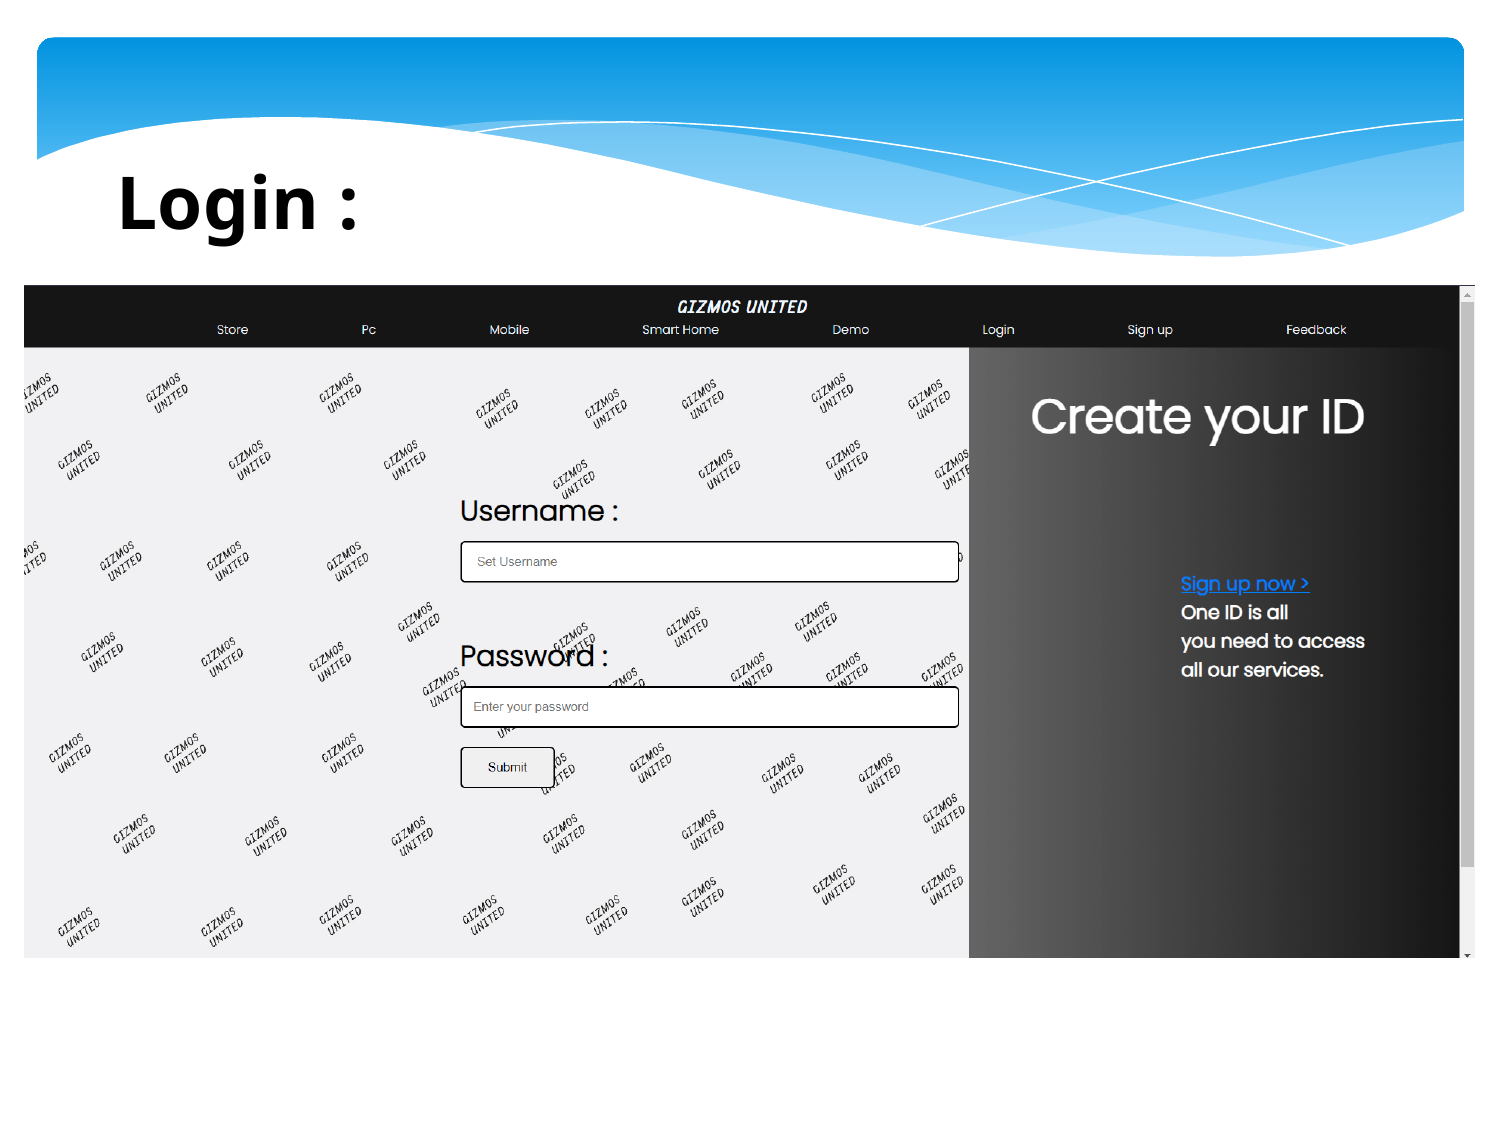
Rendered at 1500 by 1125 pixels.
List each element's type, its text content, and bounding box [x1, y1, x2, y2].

text_box [361, 120, 1500, 187]
picture [24, 285, 1476, 958]
text_box Login : [101, 141, 1411, 260]
